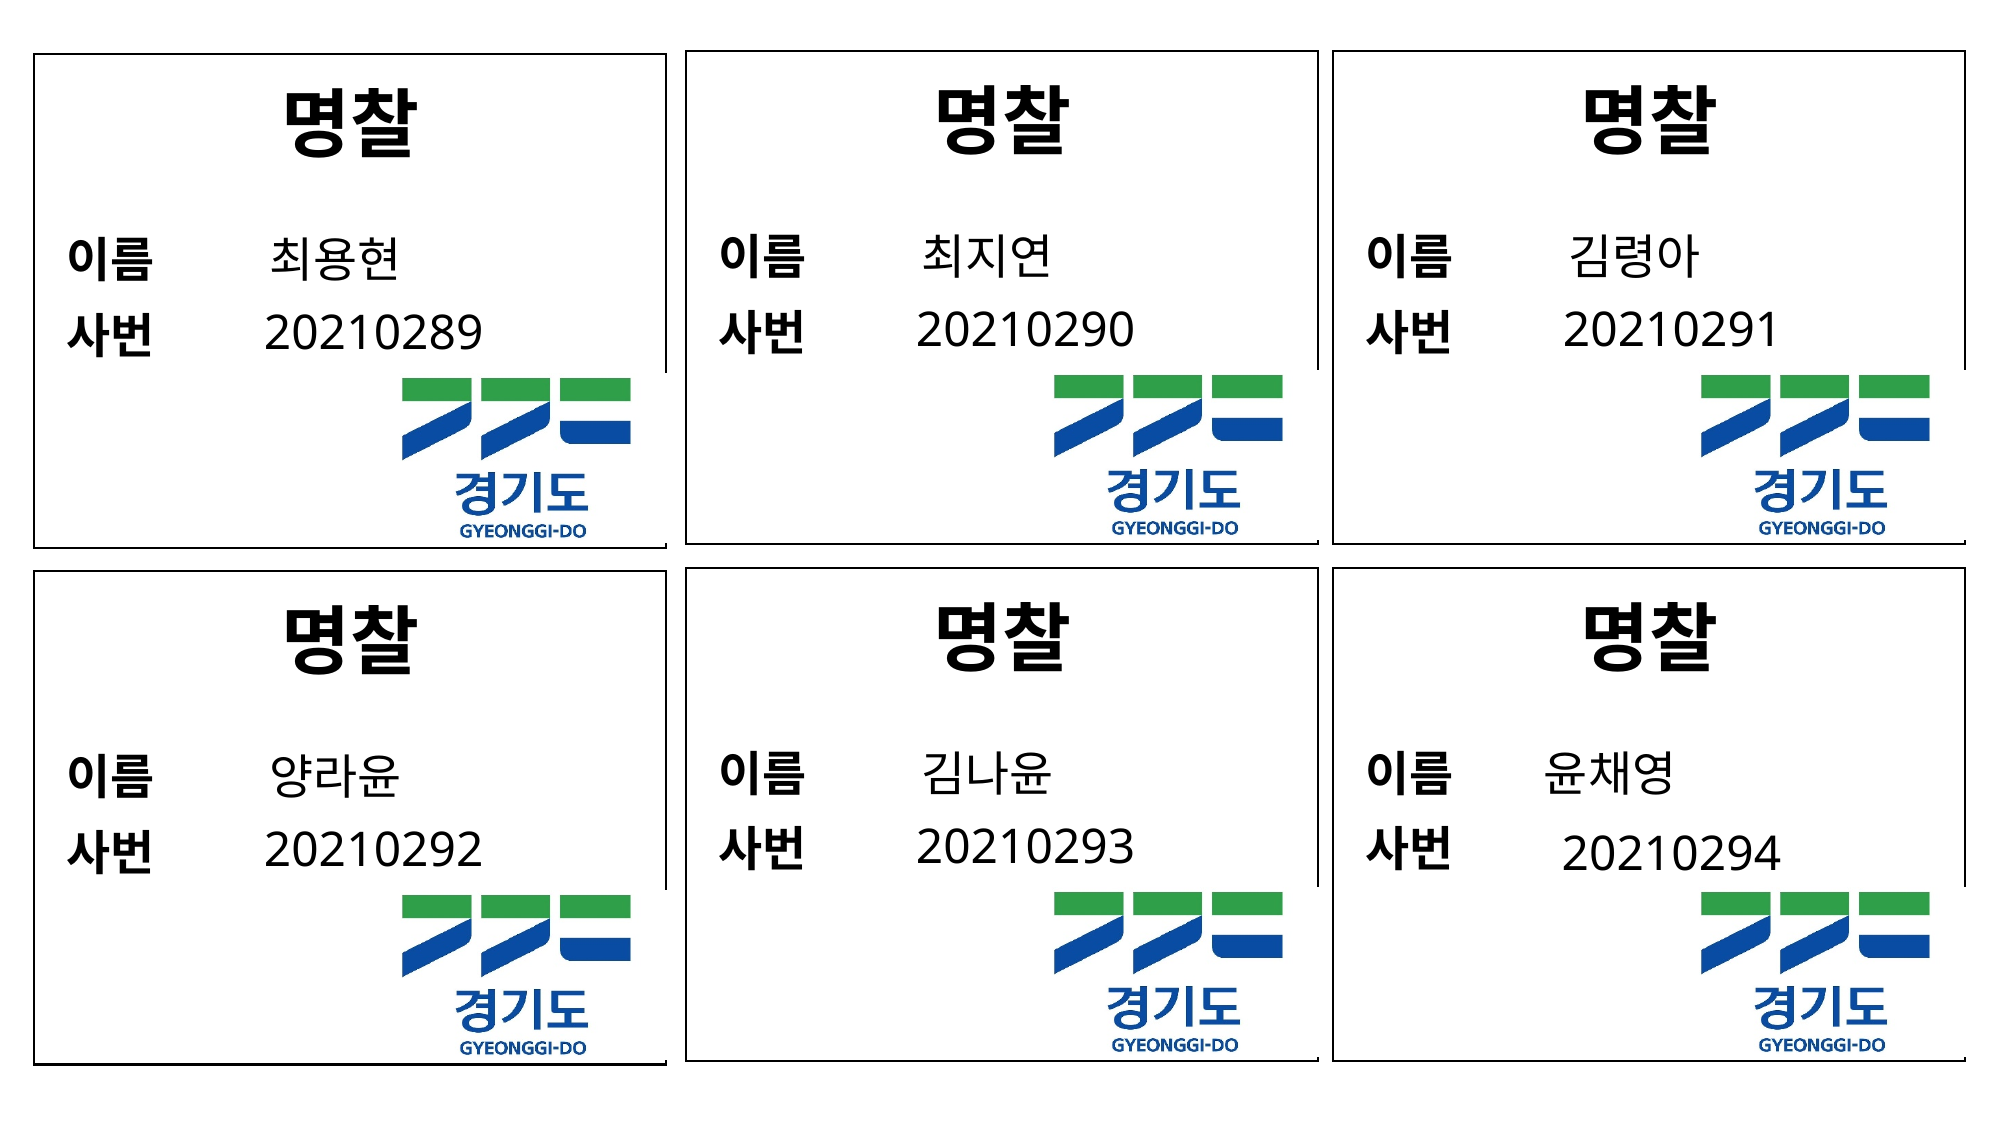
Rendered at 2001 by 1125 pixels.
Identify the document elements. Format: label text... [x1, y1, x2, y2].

text_box 이름 [703, 218, 883, 292]
picture [1666, 370, 1966, 540]
text_box 20210292 [249, 811, 685, 884]
text_box 이름 [1351, 735, 1529, 808]
text_box 사번 [1351, 294, 1530, 367]
picture [1019, 887, 1319, 1057]
text_box 명찰 [918, 66, 1087, 171]
text_box 20210290 [901, 291, 1332, 364]
picture [367, 890, 667, 1060]
text_box 명찰 [918, 583, 1087, 688]
text_box 사번 [52, 814, 231, 887]
picture [367, 373, 667, 543]
text_box 명찰 [266, 586, 435, 692]
text_box [1332, 567, 1966, 1062]
text_box 20210291 [1548, 291, 2000, 364]
text_box 이름 [52, 222, 231, 295]
text_box [33, 570, 667, 1066]
text_box 명찰 [1565, 66, 1734, 171]
text_box [685, 50, 1319, 545]
text_box 명찰 [1565, 583, 1734, 688]
text_box 사번 [703, 294, 883, 367]
text_box 20210294 [1546, 814, 2000, 887]
text_box 20210293 [901, 808, 1332, 881]
text_box 20210289 [249, 294, 685, 367]
text_box 명찰 [266, 69, 435, 175]
text_box 이름 [52, 738, 231, 812]
text_box [33, 53, 667, 549]
text_box 김나윤 [906, 735, 1069, 808]
text_box 최지연 [906, 218, 1069, 291]
text_box 이름 [1351, 218, 1530, 292]
text_box 사번 [1351, 811, 1530, 884]
text_box 사번 [52, 297, 231, 370]
text_box 이름 [703, 735, 883, 808]
text_box 최용현 [254, 222, 417, 294]
text_box [685, 567, 1319, 1062]
picture [1019, 370, 1319, 540]
text_box 양라윤 [254, 738, 417, 811]
text_box 김령아 [1553, 218, 1716, 291]
text_box 윤채영 [1529, 735, 1692, 808]
text_box [1332, 50, 1966, 545]
picture [1666, 887, 1966, 1057]
text_box 사번 [703, 811, 883, 884]
